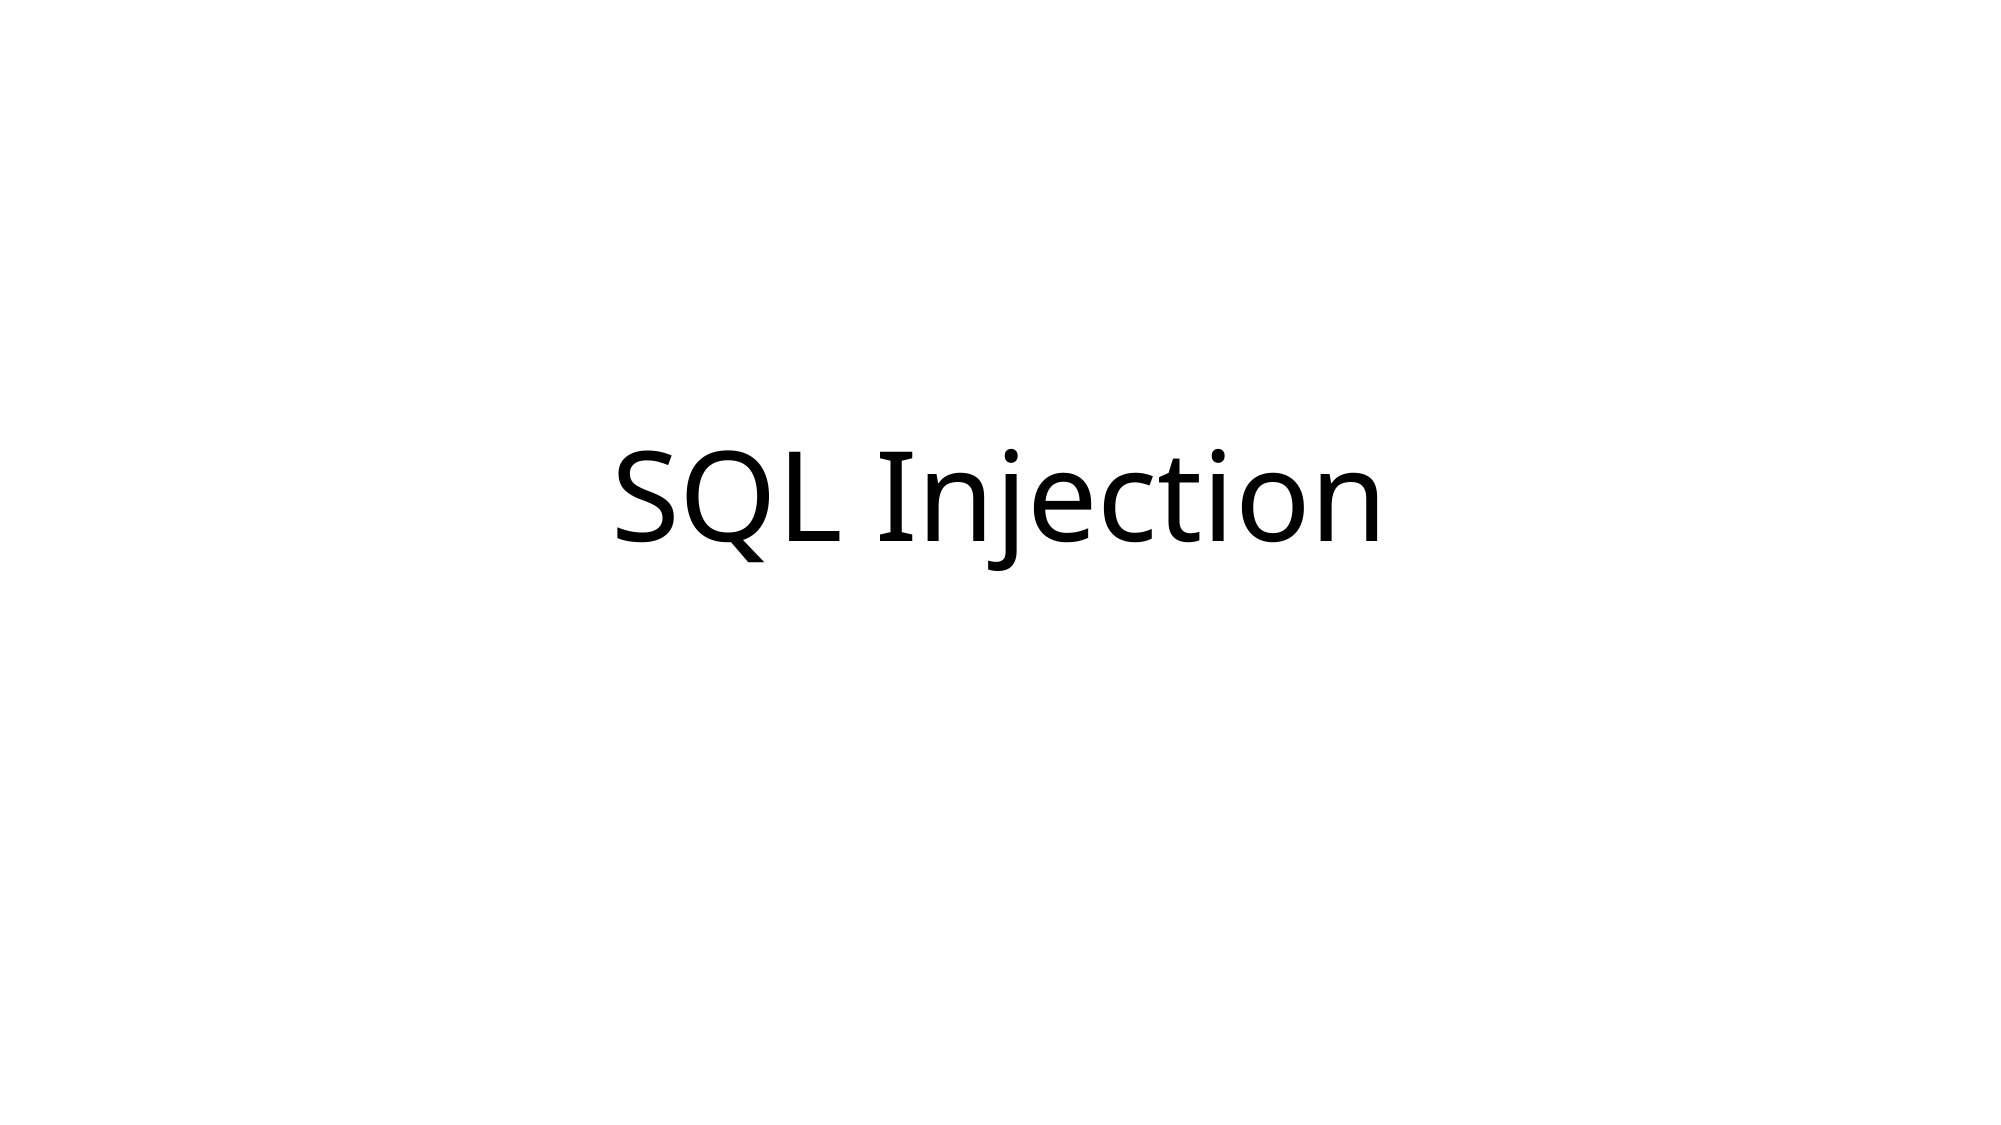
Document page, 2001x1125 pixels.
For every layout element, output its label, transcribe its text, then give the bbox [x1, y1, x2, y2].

title SQL Injection [249, 184, 1750, 576]
